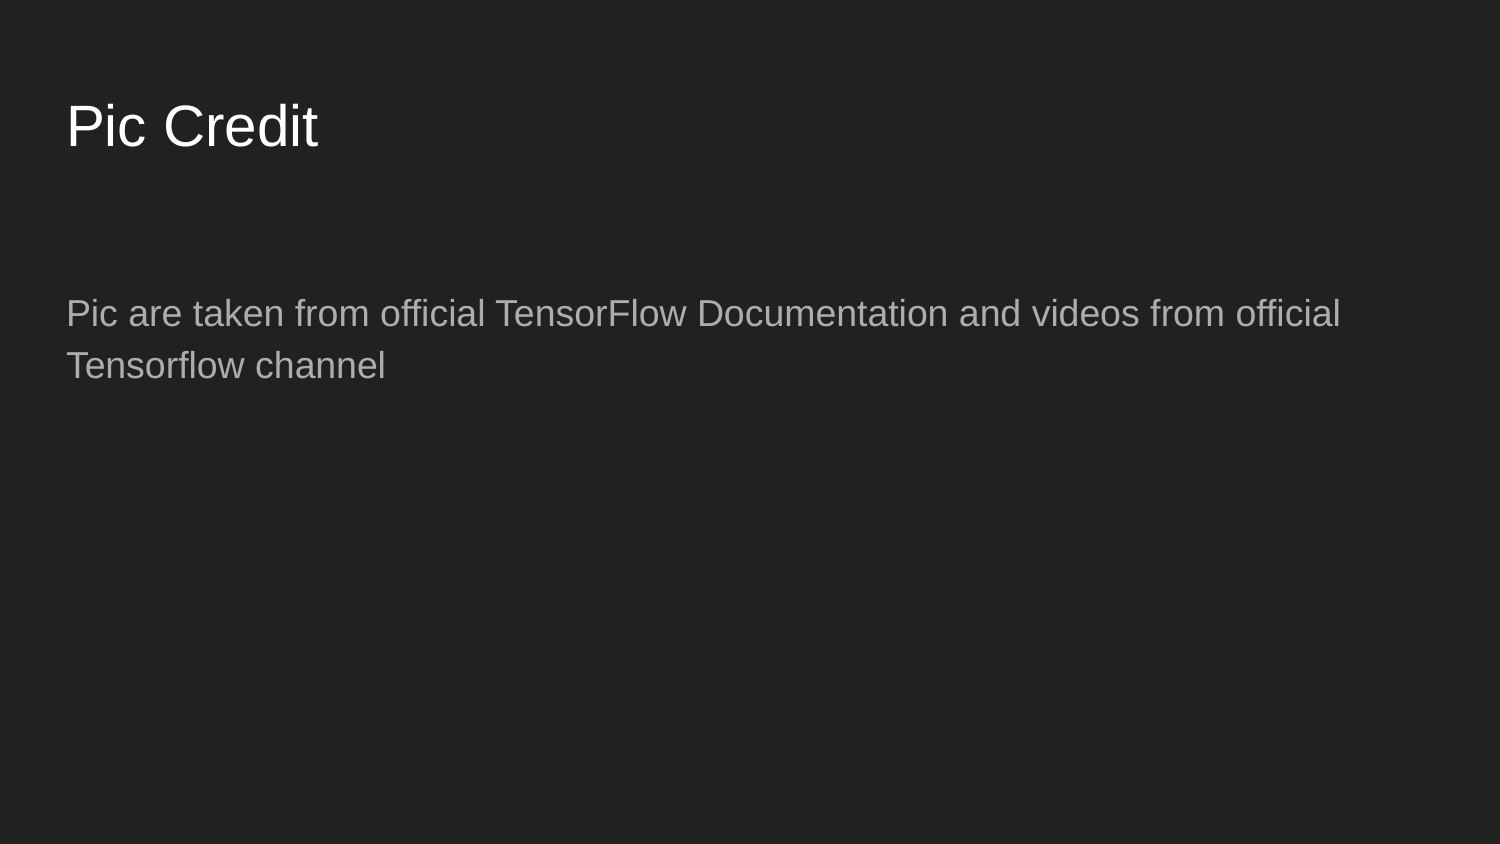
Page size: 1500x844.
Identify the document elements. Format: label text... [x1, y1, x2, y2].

title Pic Credit [51, 72, 1449, 167]
list Pic are taken from official TensorFlow Documentation and videos from official Tensorflow channel [51, 189, 1449, 750]
